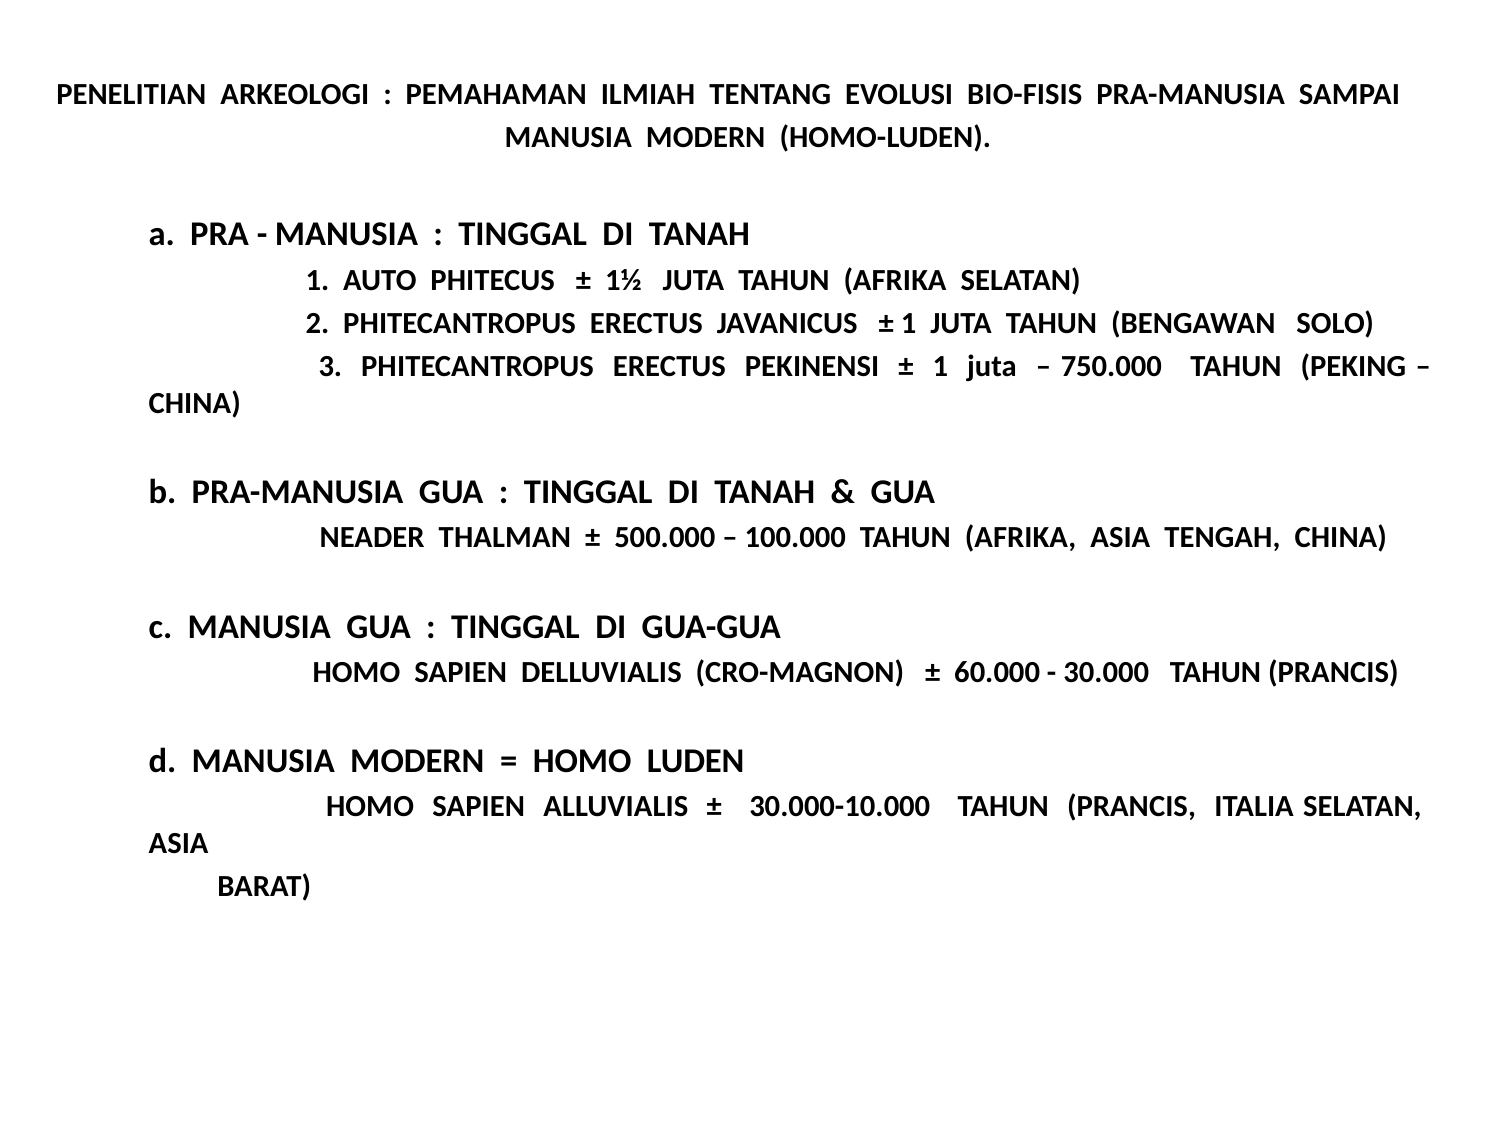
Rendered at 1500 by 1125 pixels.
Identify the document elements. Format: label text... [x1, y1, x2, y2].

list PENELITIAN ARKEOLOGI : PEMAHAMAN ILMIAH TENTANG EVOLUSI BIO-FISIS PRA-MANUSIA SAMPAI MANUSIA MODERN (HOMO-LUDEN). a. PRA - MANUSIA : TINGGAL DI TANAH 1. AUTO PHITECUS ± 1½ JUTA TAHUN (AFRIKA SELATAN) 2. PHITECANTROPUS ERECTUS JAVANICUS ± 1 JUTA TAHUN (BENGAWAN SOLO) 3. PHITECANTROPUS ERECTUS PEKINENSI ± 1 juta – 750.000 TAHUN (PEKING – CHINA) b. PRA-MANUSIA GUA : TINGGAL DI TANAH & GUA NEADER THALMAN ± 500.000 – 100.000 TAHUN (AFRIKA, ASIA TENGAH, CHINA) c. MANUSIA GUA : TINGGAL DI GUA-GUA HOMO SAPIEN DELLUVIALIS (CRO-MAGNON) ± 60.000 - 30.000 TAHUN (PRANCIS) d. MANUSIA MODERN = HOMO LUDEN HOMO SAPIEN ALLUVIALIS ± 30.000-10.000 TAHUN (PRANCIS, ITALIA SELATAN, ASIA BARAT) [41, 66, 1447, 1059]
